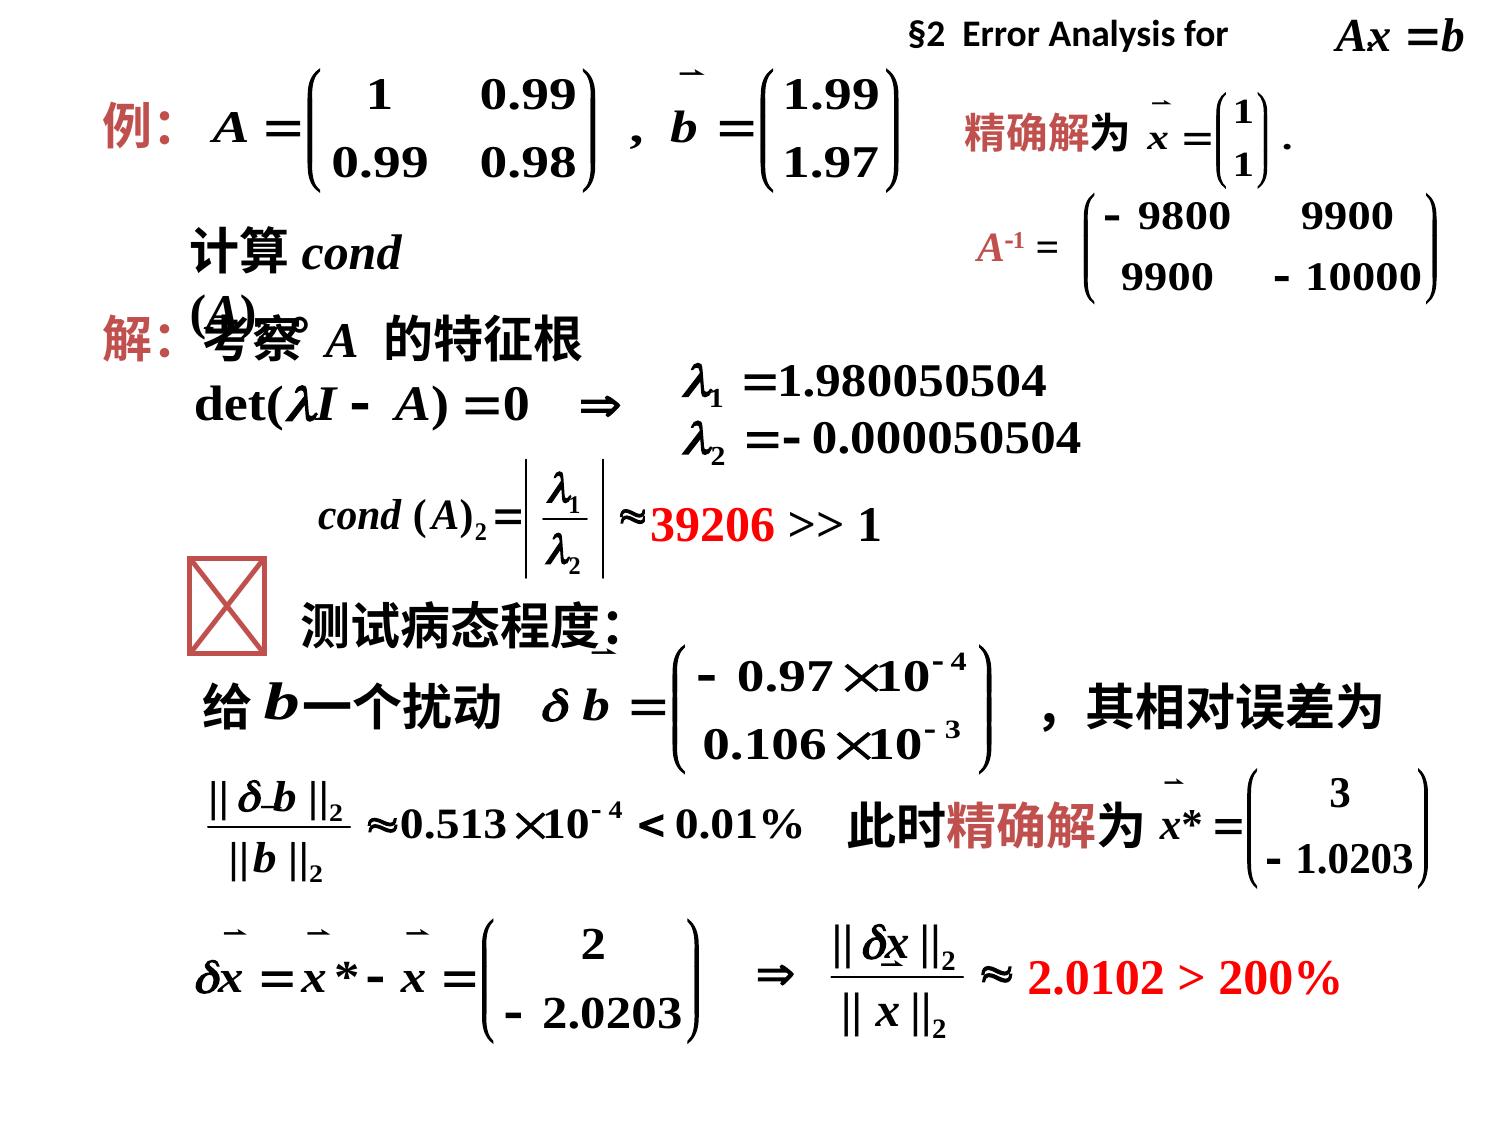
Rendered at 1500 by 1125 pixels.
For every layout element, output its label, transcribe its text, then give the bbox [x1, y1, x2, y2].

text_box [749, 912, 1026, 1050]
text_box  测试病态程度： [162, 537, 663, 673]
text_box 2.0102 > 200% [1029, 937, 1375, 1013]
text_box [187, 637, 1412, 820]
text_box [312, 449, 913, 588]
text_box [1149, 762, 1441, 895]
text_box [187, 374, 643, 442]
text_box 解：考察 A 的特征根 [87, 299, 668, 375]
text_box 此时精确解为 [831, 828, 1144, 863]
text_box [1137, 87, 1300, 185]
text_box 精确解为 [950, 99, 1132, 165]
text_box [887, 0, 1500, 64]
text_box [1074, 187, 1451, 310]
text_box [187, 912, 713, 1051]
text_box A1 = [962, 212, 1069, 278]
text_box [674, 349, 1088, 476]
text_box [87, 62, 917, 288]
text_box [199, 762, 812, 893]
